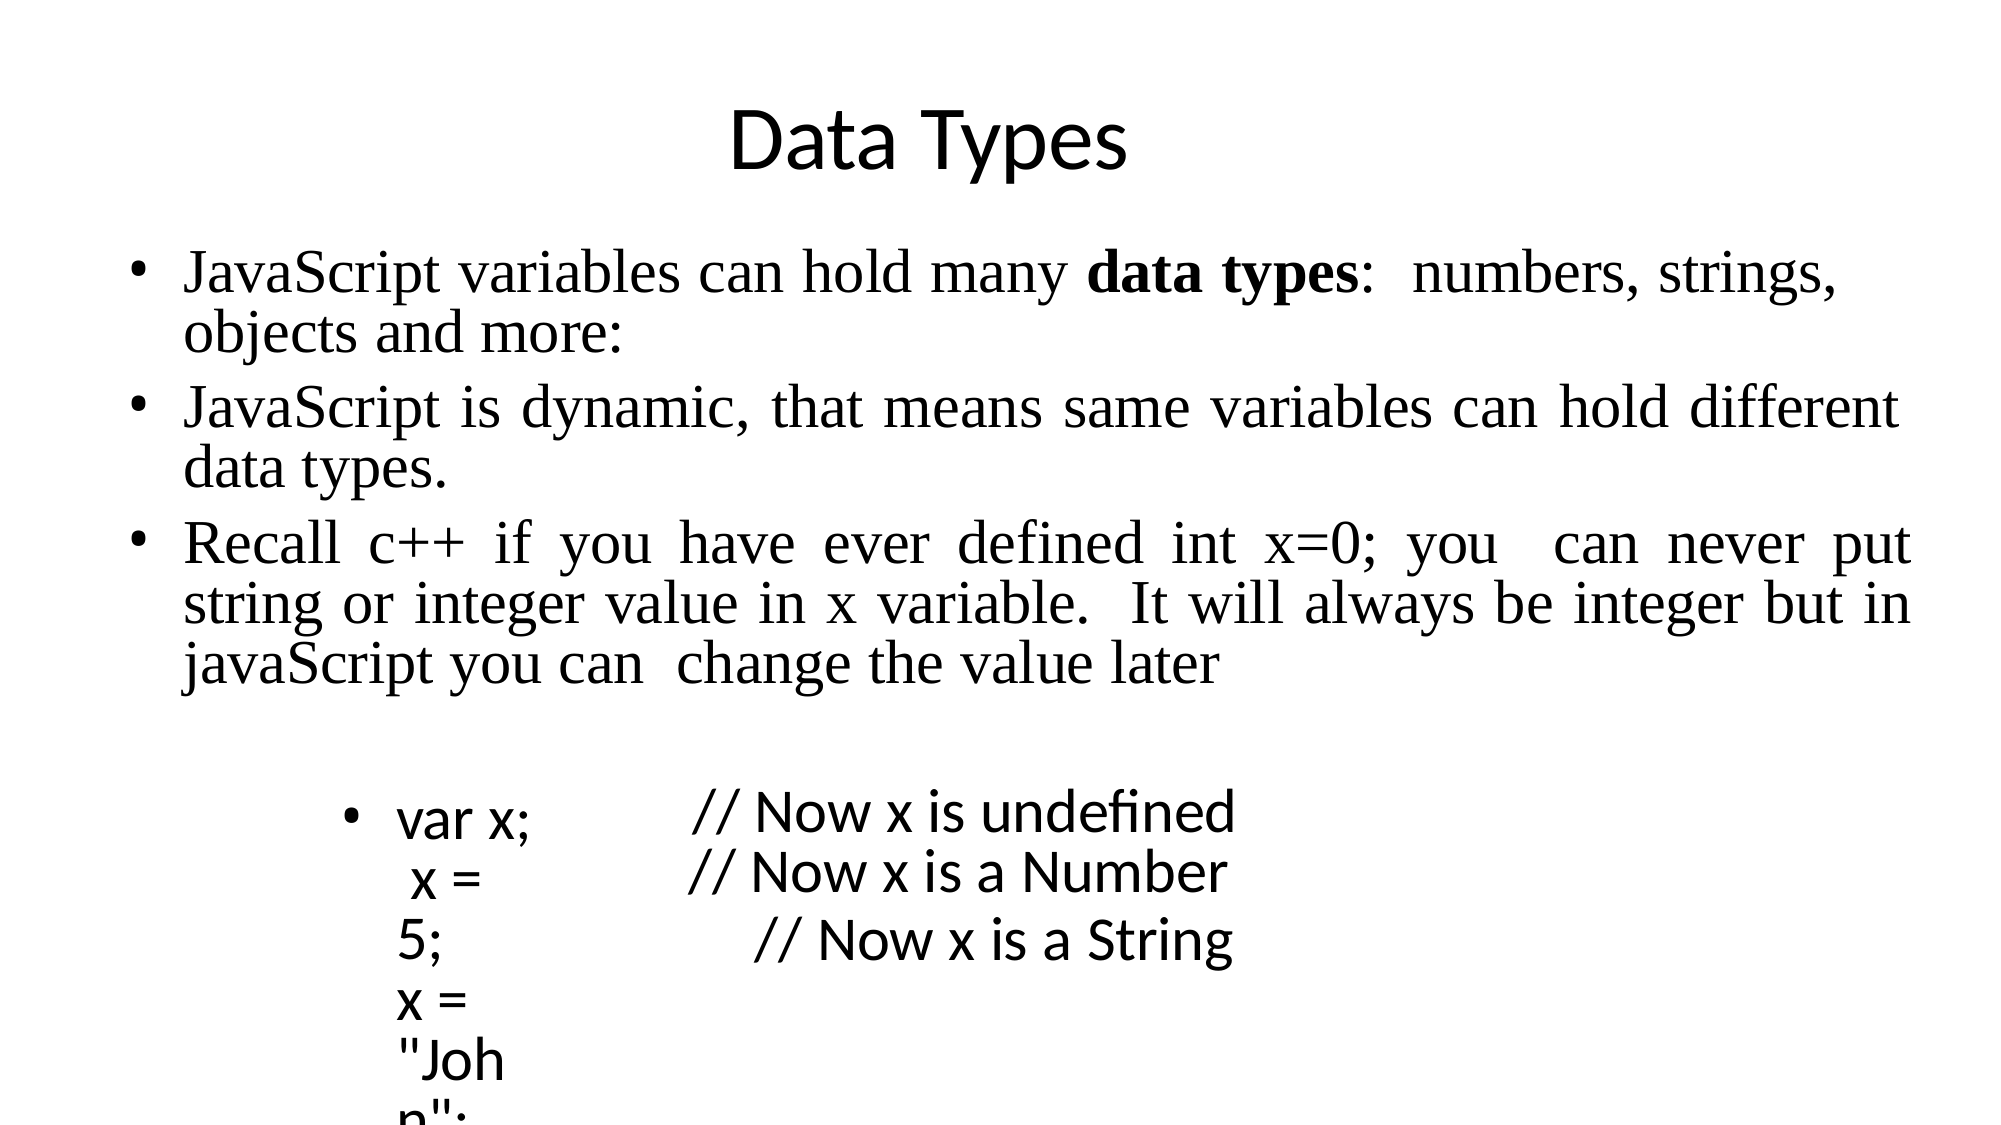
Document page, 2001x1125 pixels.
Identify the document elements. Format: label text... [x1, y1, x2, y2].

title Data Types [725, 75, 1275, 228]
text_box var x; x = 5; x = "John"; [337, 775, 671, 1125]
text_box // Now x is undefined // Now x is a Number // Now x is a String [683, 775, 1239, 973]
list JavaScript variables can hold many data types: numbers, strings, objects and more: JavaScript is dynamic, that means same variables can hold different data types. Recall c++ if you have ever defined int x=0; you can never put string or integer value in x variable. It will always be integer but in javaScript you can change the value later [125, 228, 1913, 883]
